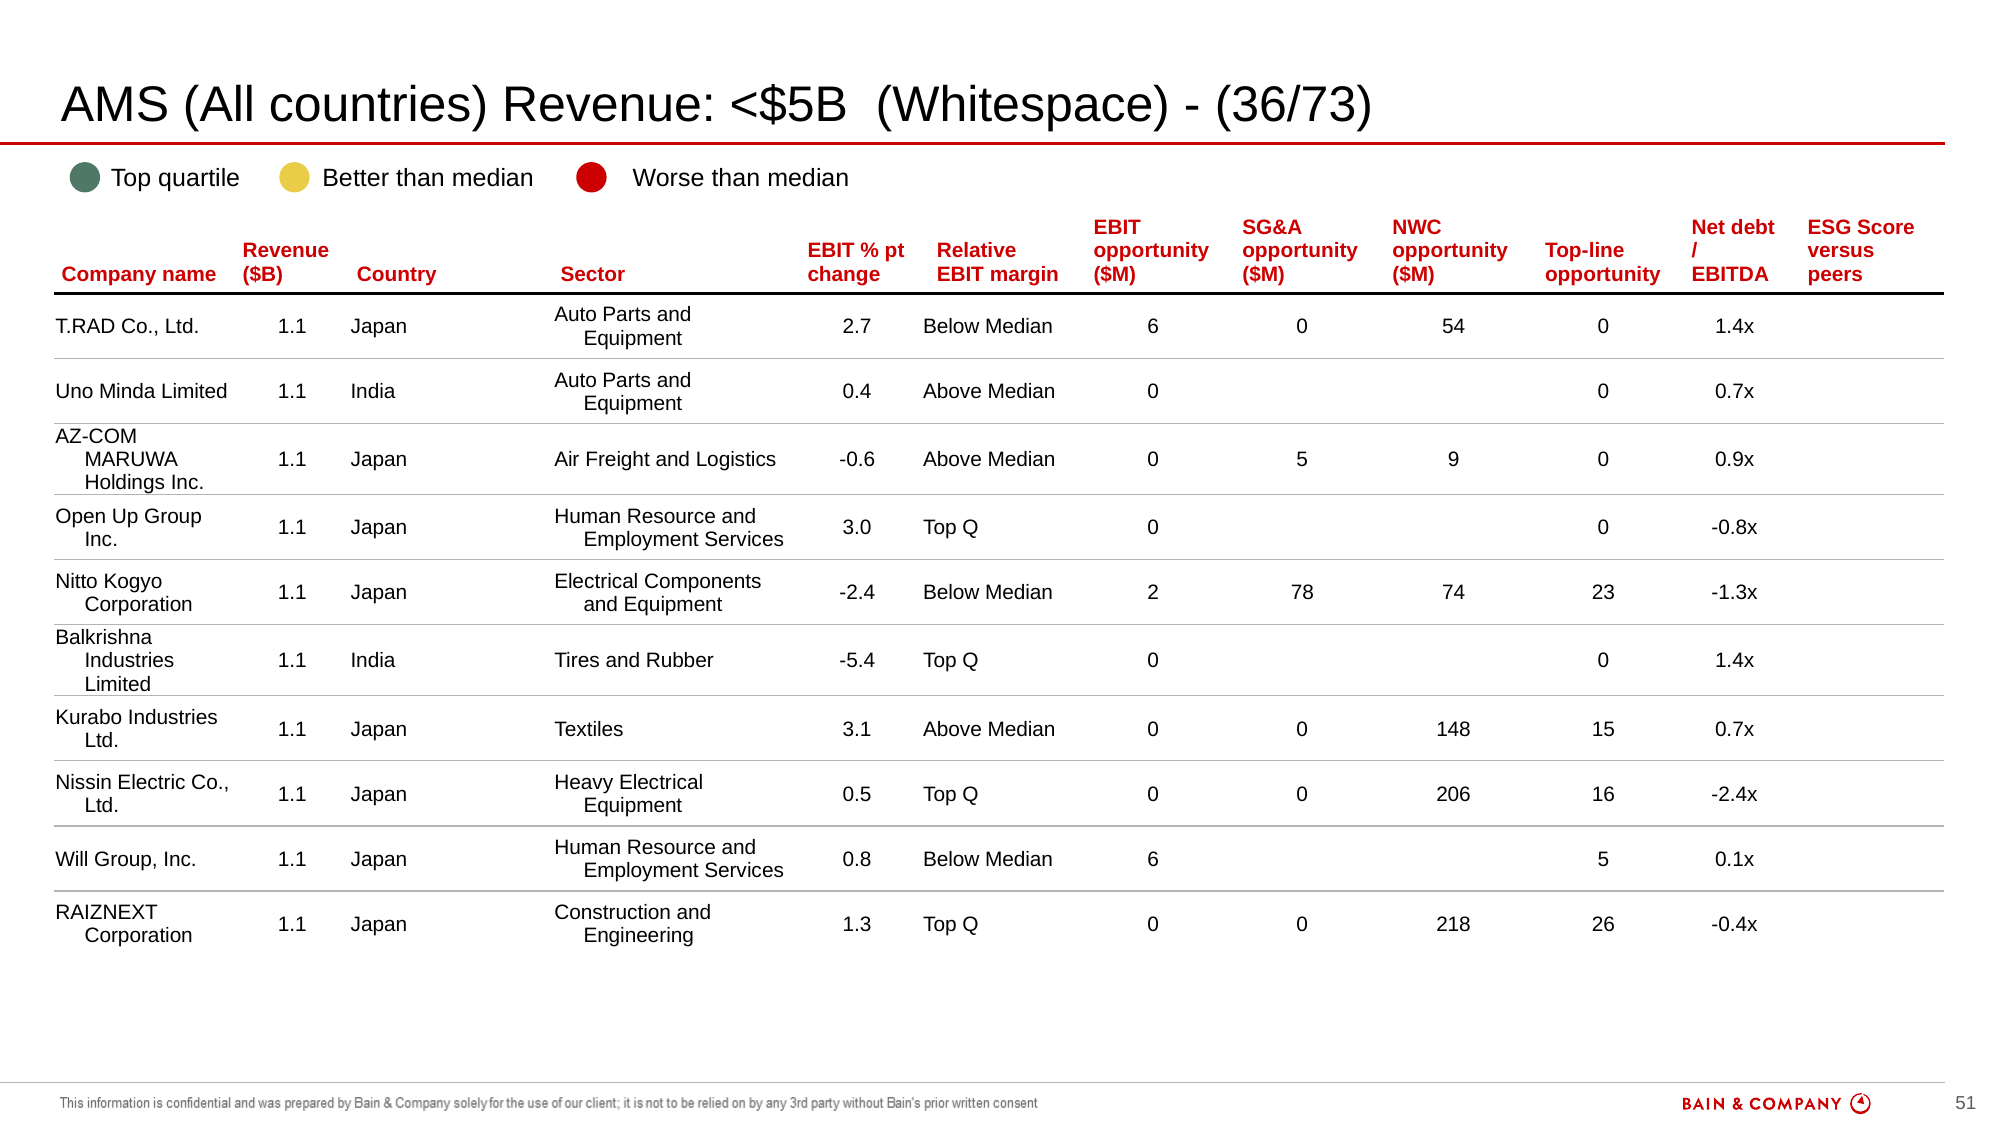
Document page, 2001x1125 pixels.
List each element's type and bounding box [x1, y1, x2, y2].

table_cell [54, 295, 1944, 358]
table_cell [54, 625, 1944, 695]
table_cell [54, 696, 1944, 760]
table_cell [54, 560, 1944, 624]
table_cell [54, 424, 1944, 494]
table_cell [54, 495, 1944, 559]
table_header [54, 208, 1944, 292]
table_cell [54, 761, 1944, 825]
table_cell [54, 359, 1944, 423]
table_header [54, 156, 892, 199]
title [54, 0, 1945, 144]
table_cell [54, 892, 1944, 956]
picture [51, 1089, 1103, 1119]
table_cell [54, 827, 1944, 890]
